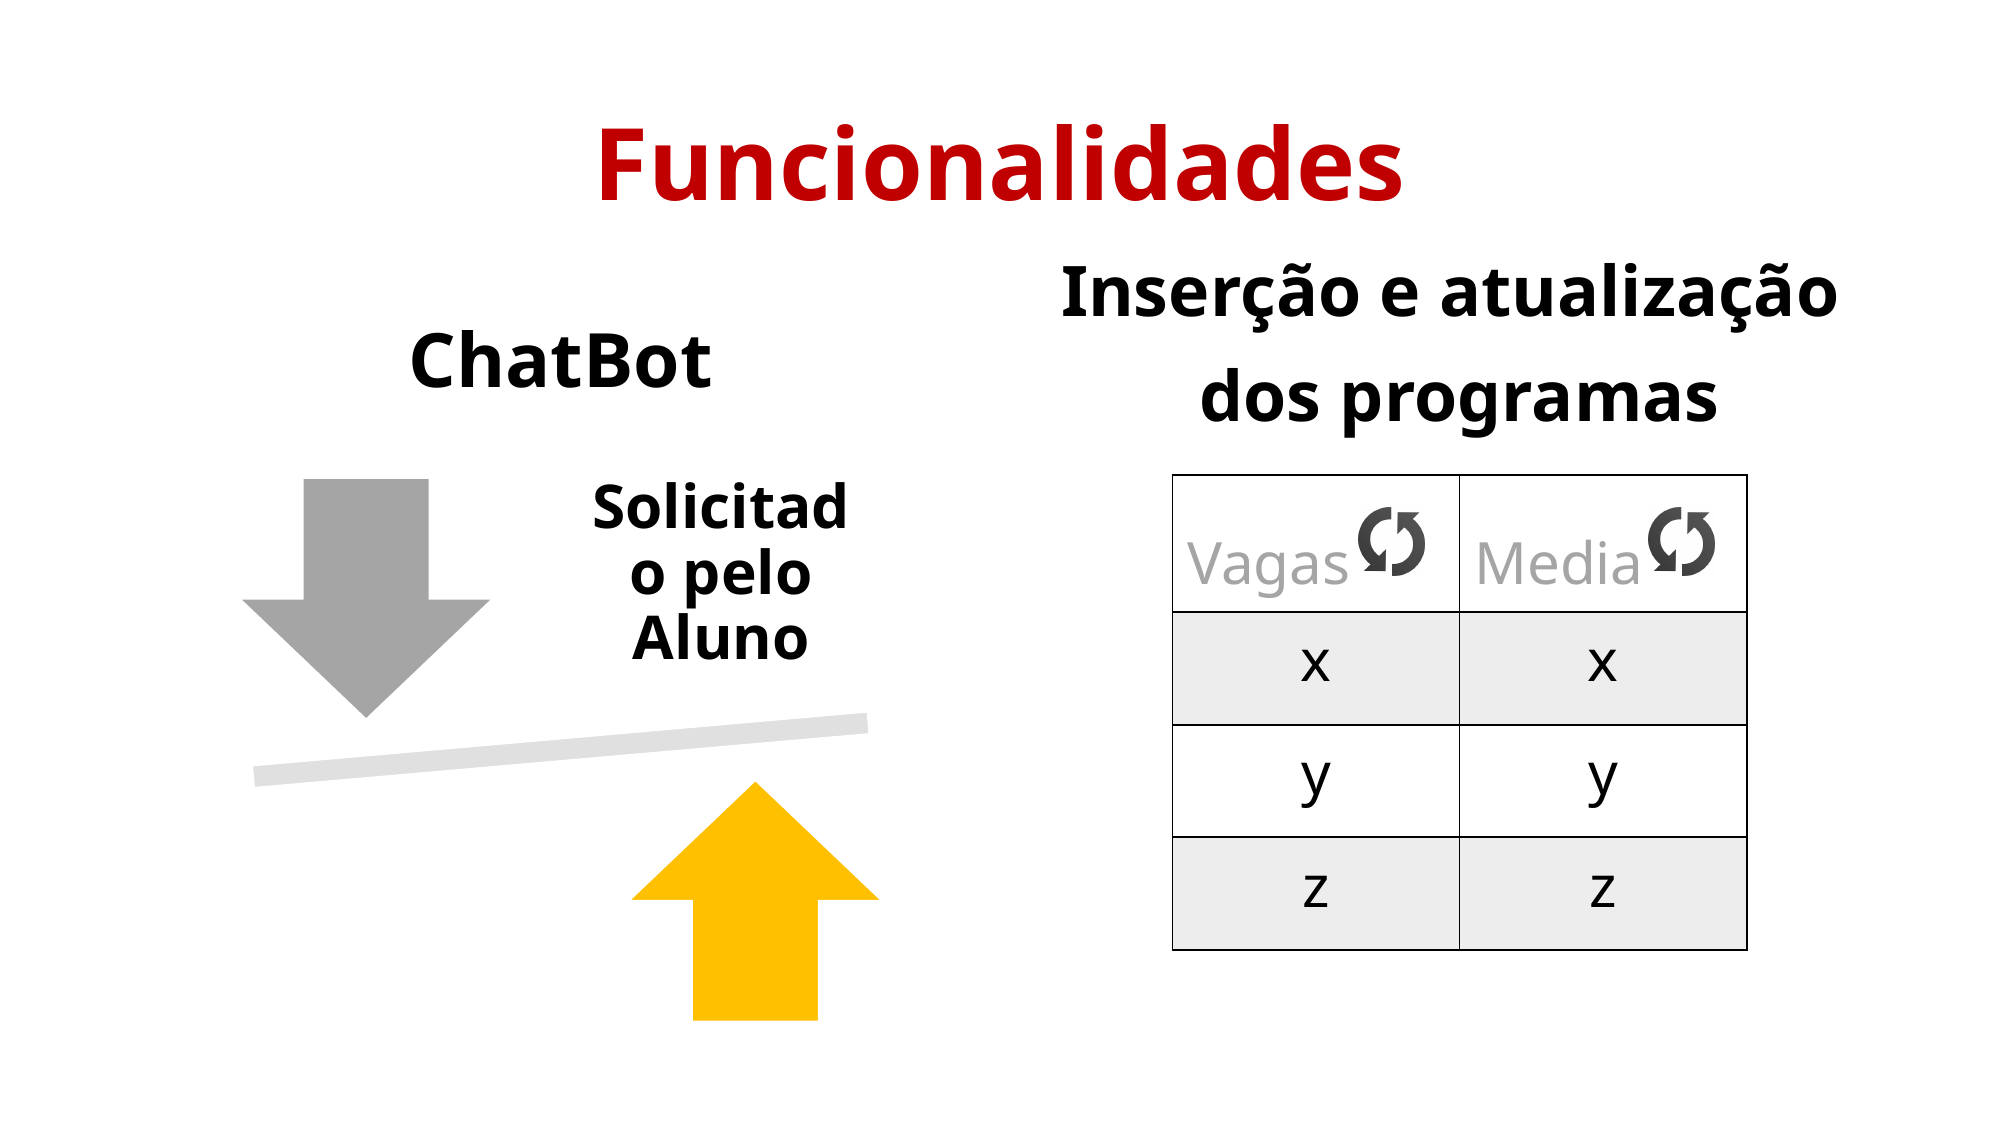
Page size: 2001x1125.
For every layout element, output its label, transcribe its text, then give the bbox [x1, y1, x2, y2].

table_cell z [1173, 838, 1459, 949]
list ChatBot [137, 278, 952, 411]
table_cell x [1460, 613, 1746, 724]
title Funcionalidades [137, 59, 1863, 278]
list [137, 447, 984, 1052]
table_header Vagas [1173, 476, 1459, 611]
picture [1648, 507, 1715, 576]
table_cell z [1460, 838, 1746, 949]
table_cell x [1173, 613, 1459, 724]
text_box Inserção e atualização dos programas [952, 240, 1967, 447]
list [1358, 507, 1425, 576]
table_cell y [1460, 726, 1746, 836]
table_cell y [1173, 726, 1459, 836]
table_header Media [1460, 476, 1746, 611]
